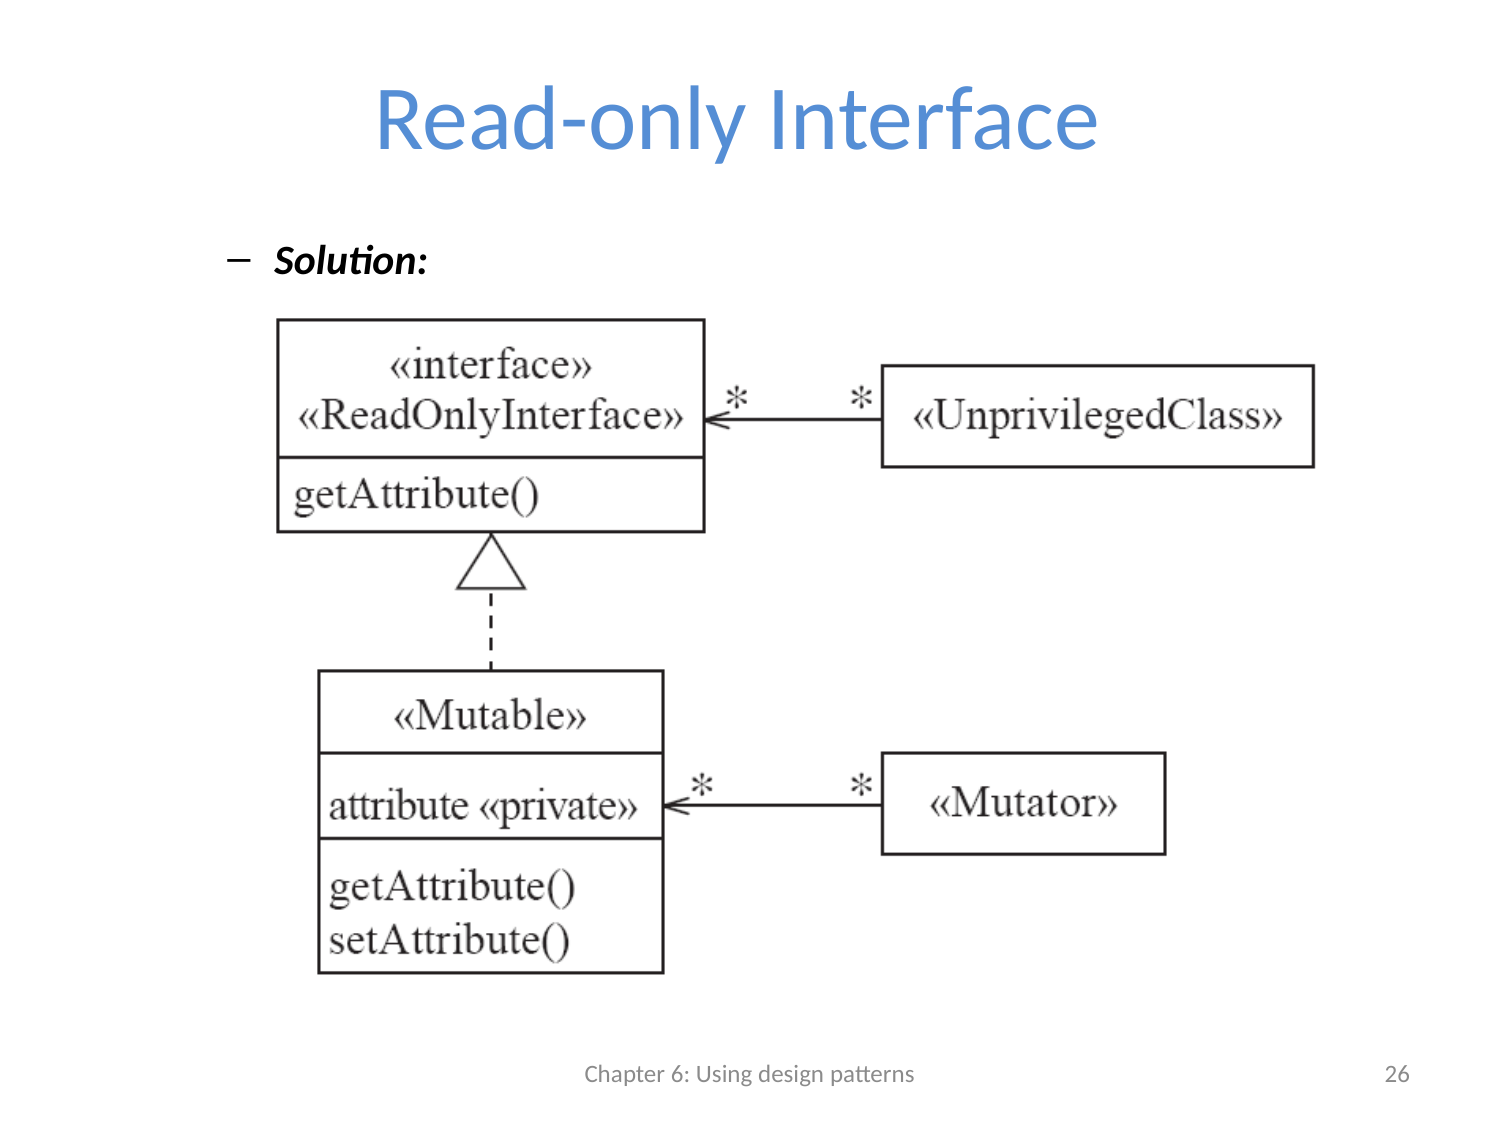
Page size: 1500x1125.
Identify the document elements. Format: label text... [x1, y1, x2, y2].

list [274, 317, 1351, 1001]
title Read-only Interface [62, 37, 1413, 188]
footer Chapter 6: Using design patterns [512, 1042, 988, 1103]
slide_number 26 [1074, 1042, 1425, 1103]
list Solution: [137, 224, 744, 1013]
